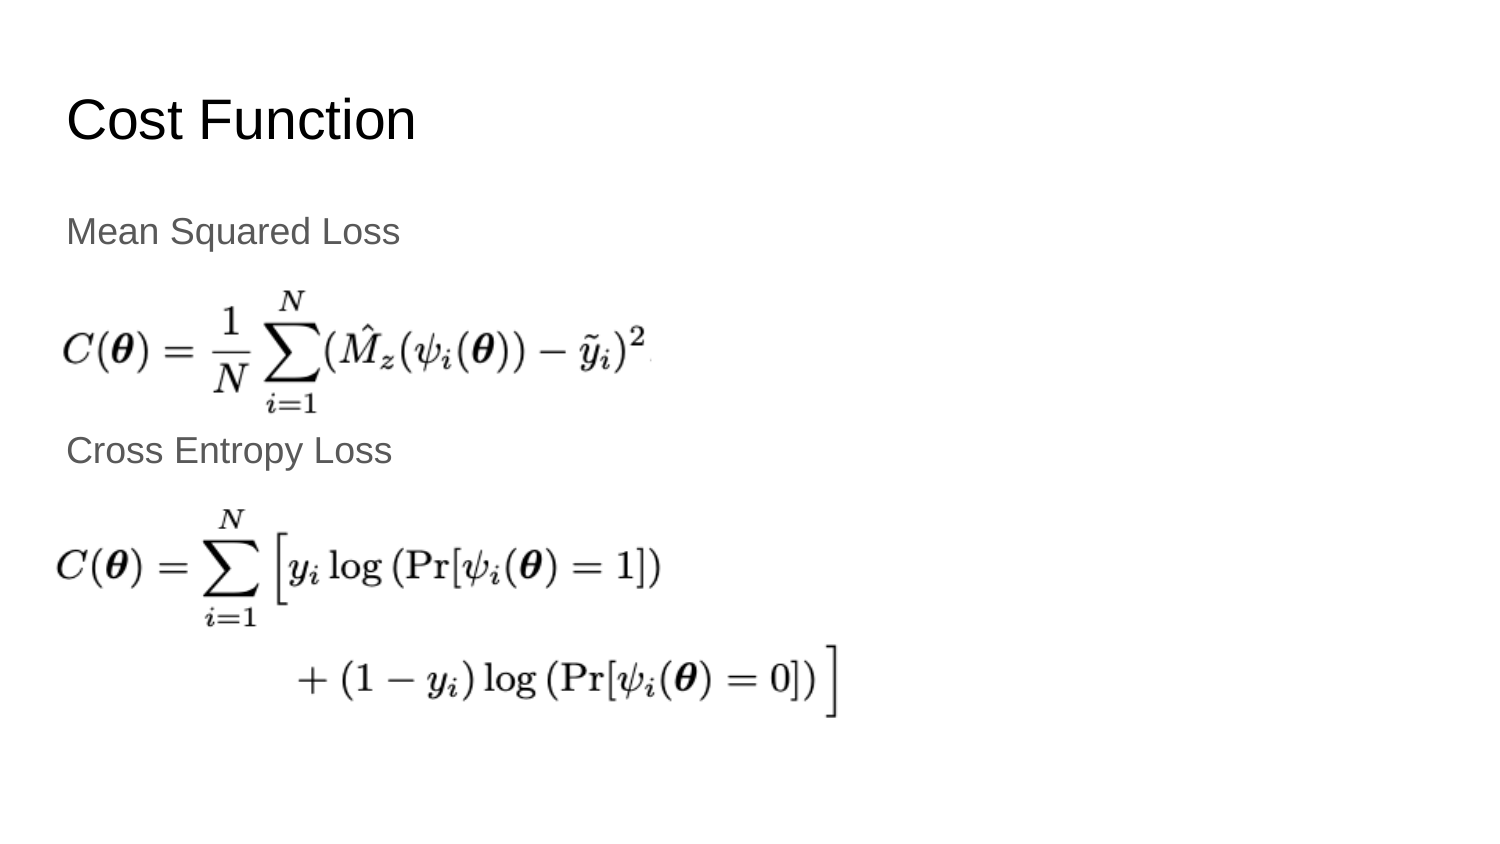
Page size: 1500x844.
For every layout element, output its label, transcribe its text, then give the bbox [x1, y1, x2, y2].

picture [50, 261, 652, 423]
title Cost Function [51, 72, 1449, 167]
picture [50, 485, 847, 731]
list Mean Squared Loss Cross Entropy Loss [51, 189, 1449, 750]
